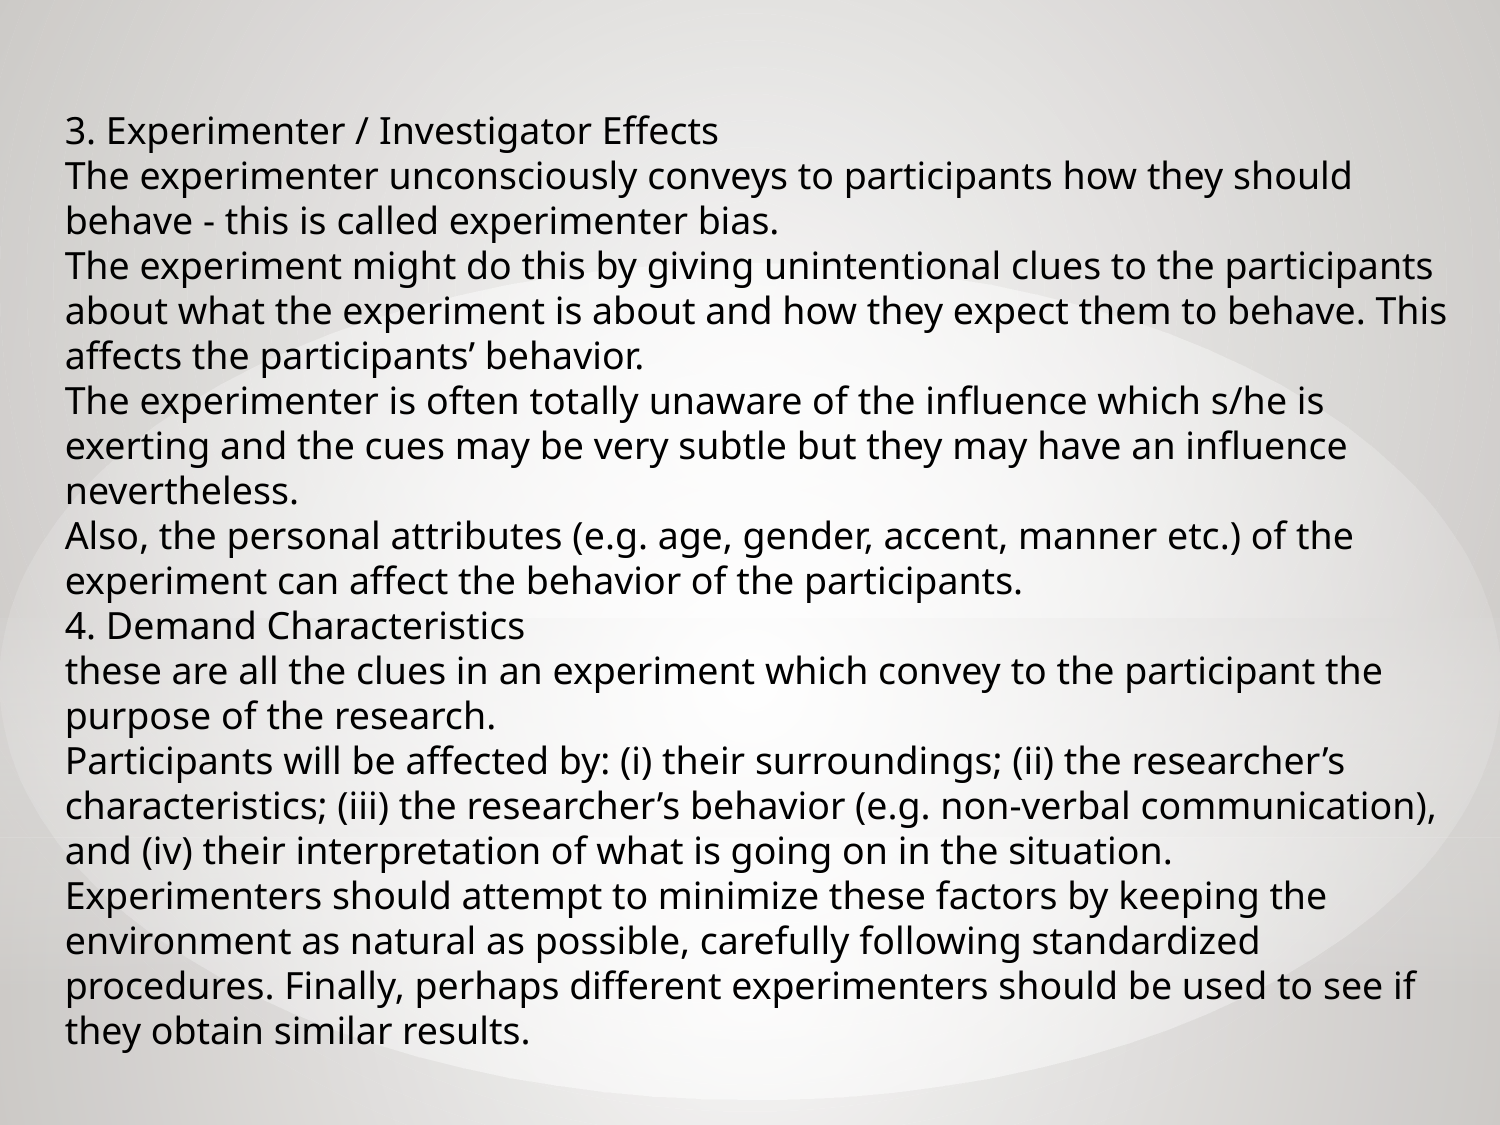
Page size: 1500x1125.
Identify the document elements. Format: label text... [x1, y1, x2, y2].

text_box 3. Experimenter / Investigator Effects The experimenter unconsciously conveys to participants how they should behave - this is called experimenter bias. The experiment might do this by giving unintentional clues to the participants about what the experiment is about and how they expect them to behave. This affects the participants’ behavior. The experimenter is often totally unaware of the influence which s/he is exerting and the cues may be very subtle but they may have an influence nevertheless. Also, the personal attributes (e.g. age, gender, accent, manner etc.) of the experiment can affect the behavior of the participants. 4. Demand Characteristics these are all the clues in an experiment which convey to the participant the purpose of the research. Participants will be affected by: (i) their surroundings; (ii) the researcher’s characteristics; (iii) the researcher’s behavior (e.g. non-verbal communication), and (iv) their interpretation of what is going on in the situation. Experimenters should attempt to minimize these factors by keeping the environment as natural as possible, carefully following standardized procedures. Finally, perhaps different experimenters should be used to see if they obtain similar results. [49, 99, 1488, 1060]
